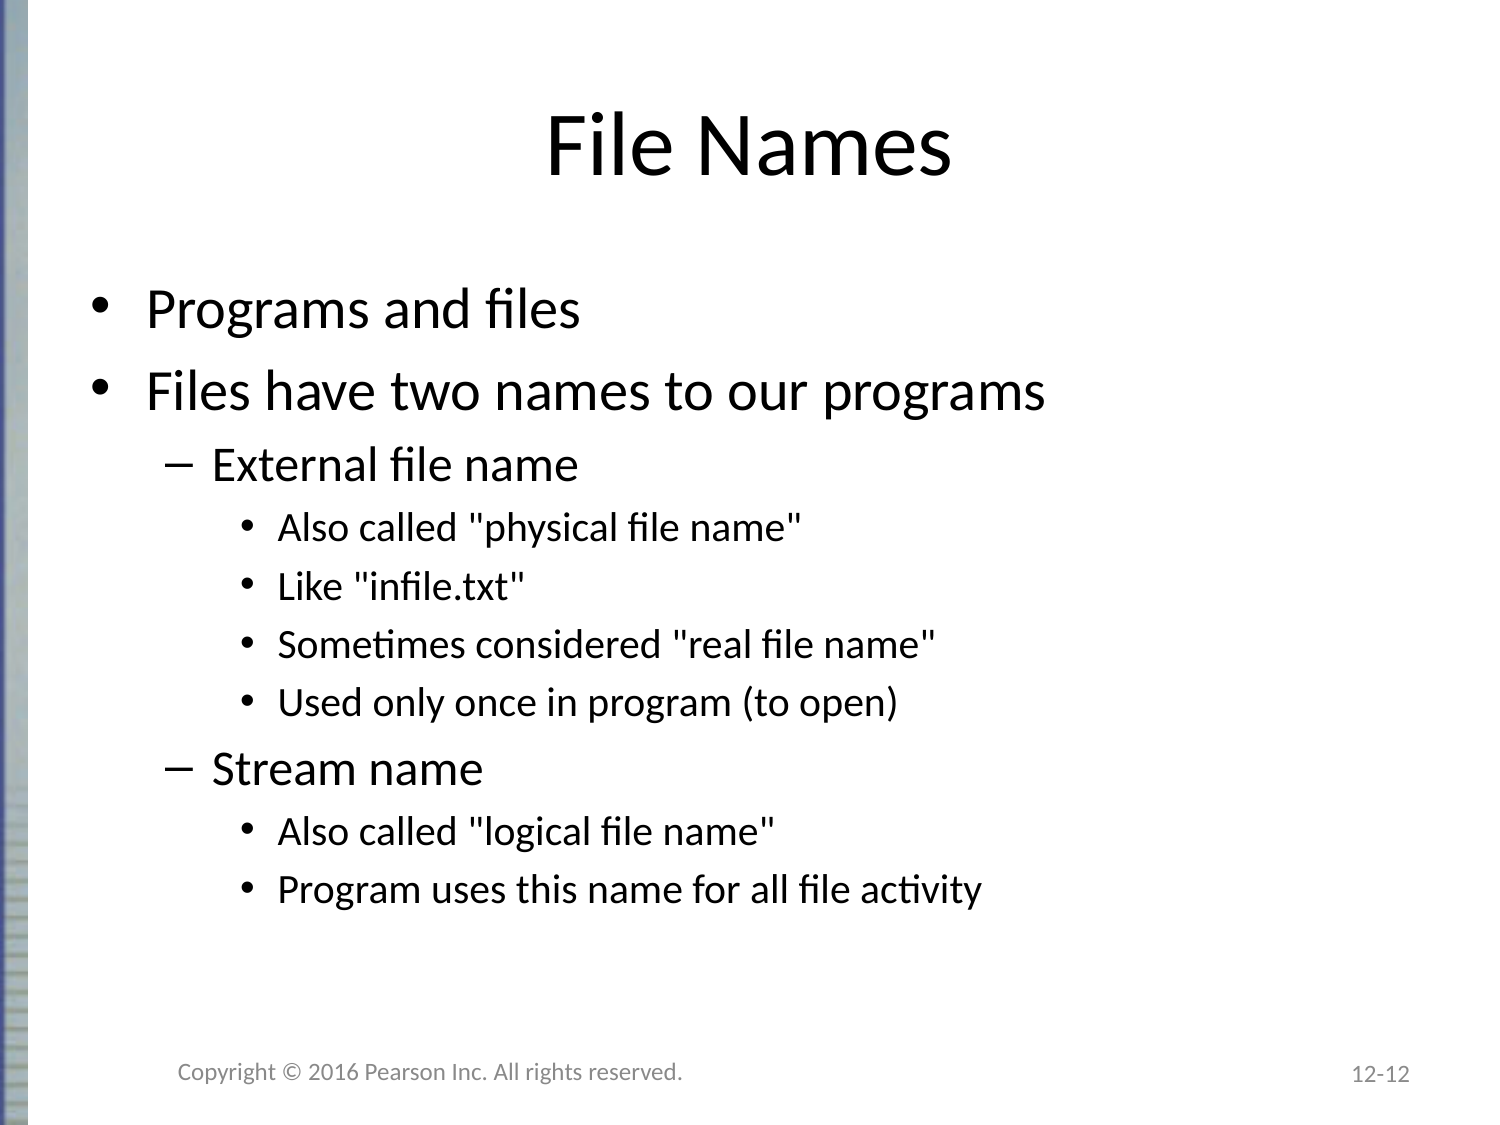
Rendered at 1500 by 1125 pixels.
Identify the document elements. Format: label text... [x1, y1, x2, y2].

title File Names [75, 45, 1425, 233]
list Programs and files Files have two names to our programs External file name Also called "physical file name" Like "infile.txt" Sometimes considered "real file name" Used only once in program (to open) Stream name Also called "logical file name" Program uses this name for all file activity [75, 262, 1425, 1005]
footer Copyright © 2016 Pearson Inc. All rights reserved. [75, 1040, 788, 1100]
picture [0, 0, 28, 1125]
slide_number 12-12 [1074, 1042, 1425, 1103]
